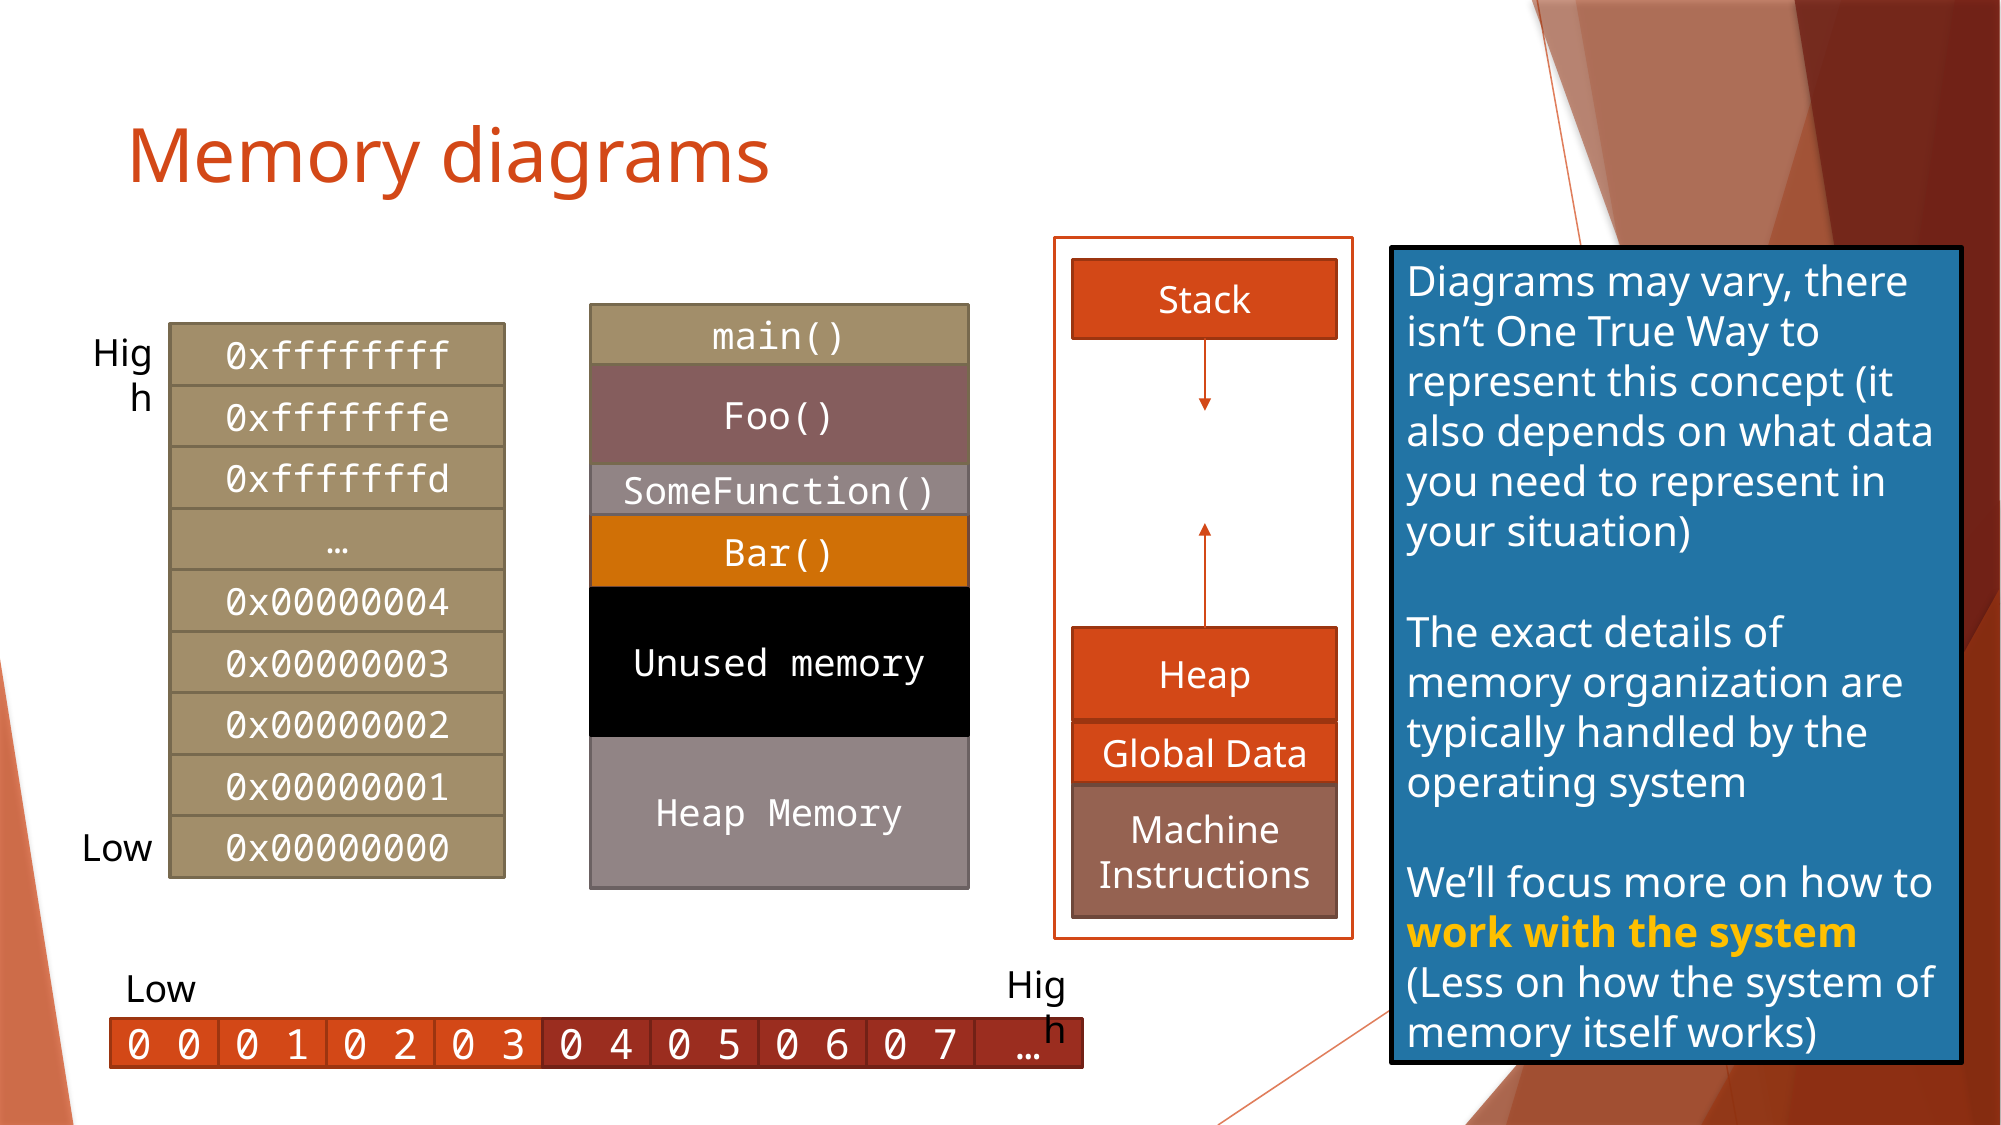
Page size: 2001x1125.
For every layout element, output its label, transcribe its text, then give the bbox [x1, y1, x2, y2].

title Memory diagrams [111, 99, 1522, 205]
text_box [169, 323, 506, 878]
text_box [589, 303, 969, 889]
text_box Low [14, 816, 164, 877]
text_box Low [110, 957, 264, 1017]
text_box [109, 1017, 1083, 1068]
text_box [1053, 236, 1354, 940]
text_box High [974, 953, 1082, 1017]
text_box Diagrams may vary, there isn’t One True Way to represent this concept (it also depends on what data you need to represent in your situation) The exact details of memory organization are typically handled by the operating system We’ll focus more on how to work with the system (Less on how the system of memory itself works) [1391, 247, 1962, 1063]
text_box High [60, 321, 168, 427]
